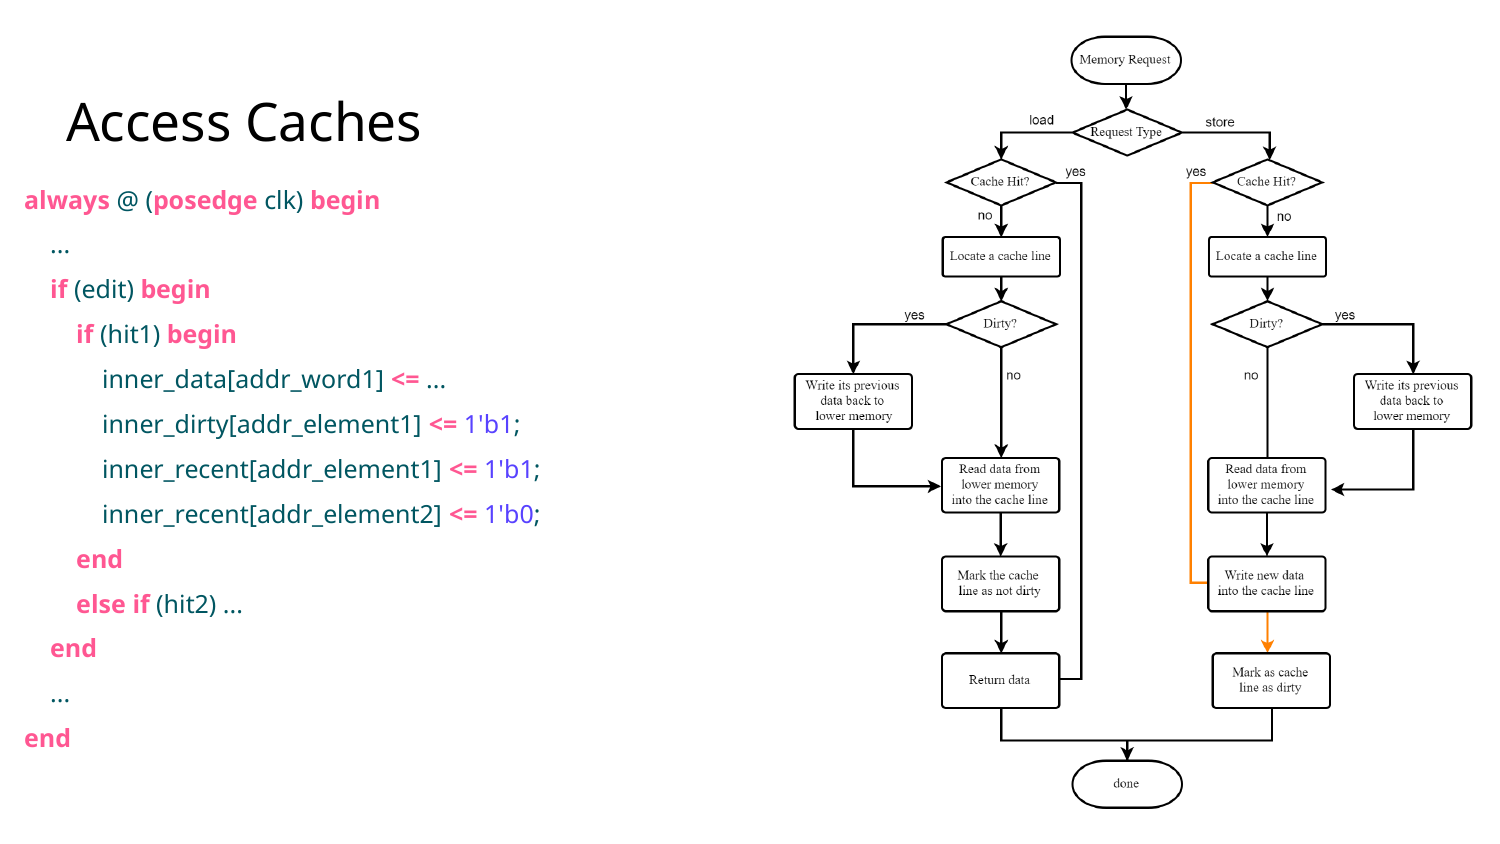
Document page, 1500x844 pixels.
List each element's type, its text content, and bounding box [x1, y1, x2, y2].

title Access Caches [51, 72, 761, 154]
picture [766, 8, 1500, 836]
list always @ (posedge clk) begin ... if (edit) begin if (hit1) begin inner_data[addr_word1] <= ... inner_dirty[addr_element1] <= 1'b1; inner_recent[addr_element1] <= 1'b1; inner_recent[addr_element2] <= 1'b0; end else if (hit2) ... end ... end [9, 154, 761, 715]
